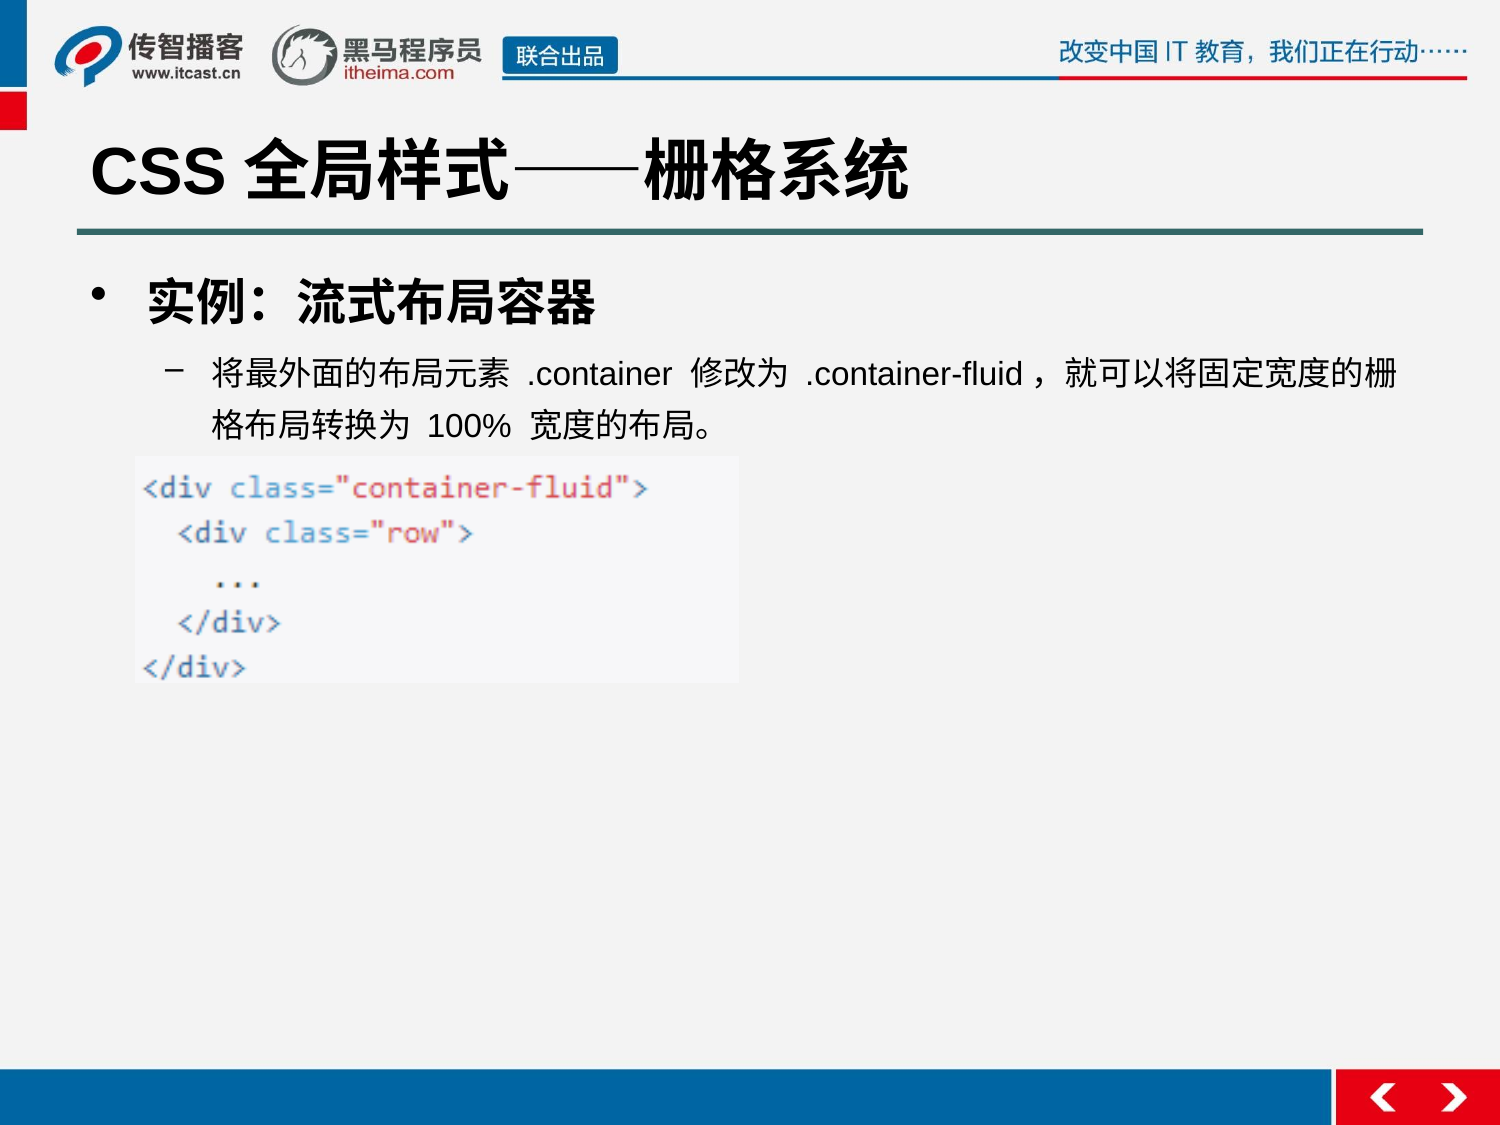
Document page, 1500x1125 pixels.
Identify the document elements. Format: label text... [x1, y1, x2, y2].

title CSS全局样式——栅格系统 [75, 104, 1425, 232]
list 实例：流式布局容器 将最外面的布局元素 .container 修改为 .container-fluid，就可以将固定宽度的栅格布局转换为 100% 宽度的布局。 [75, 262, 1425, 1005]
picture [0, 0, 1500, 1125]
